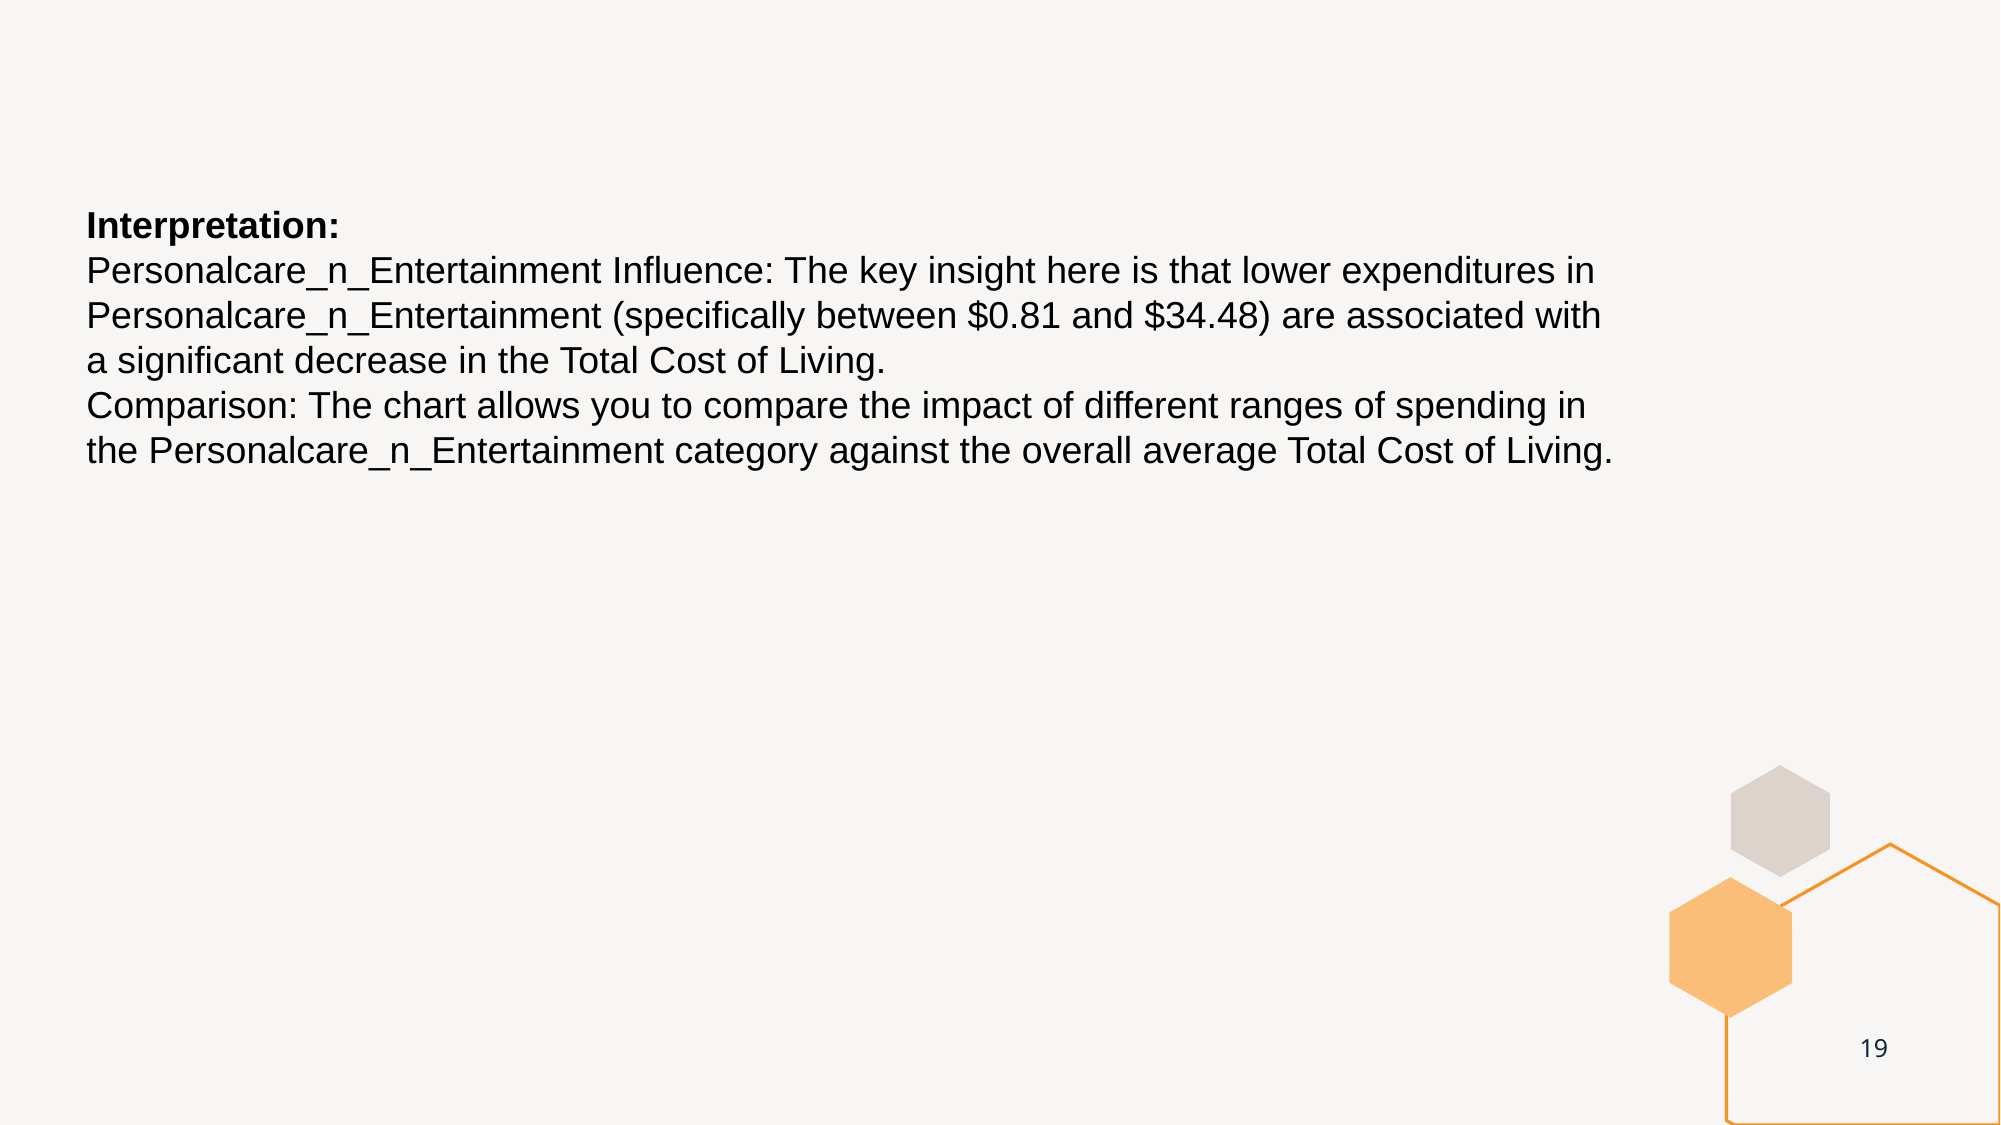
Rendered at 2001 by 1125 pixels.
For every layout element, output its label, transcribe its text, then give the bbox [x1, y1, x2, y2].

text_box Interpretation: Personalcare_n_Entertainment Influence: The key insight here is that lower expenditures in Personalcare_n_Entertainment (specifically between $0.81 and $34.48) are associated with a significant decrease in the Total Cost of Living. Comparison: The chart allows you to compare the impact of different ranges of spending in the Personalcare_n_Entertainment category against the overall average Total Cost of Living. [71, 148, 1644, 523]
slide_number 19 [1836, 1020, 1912, 1080]
